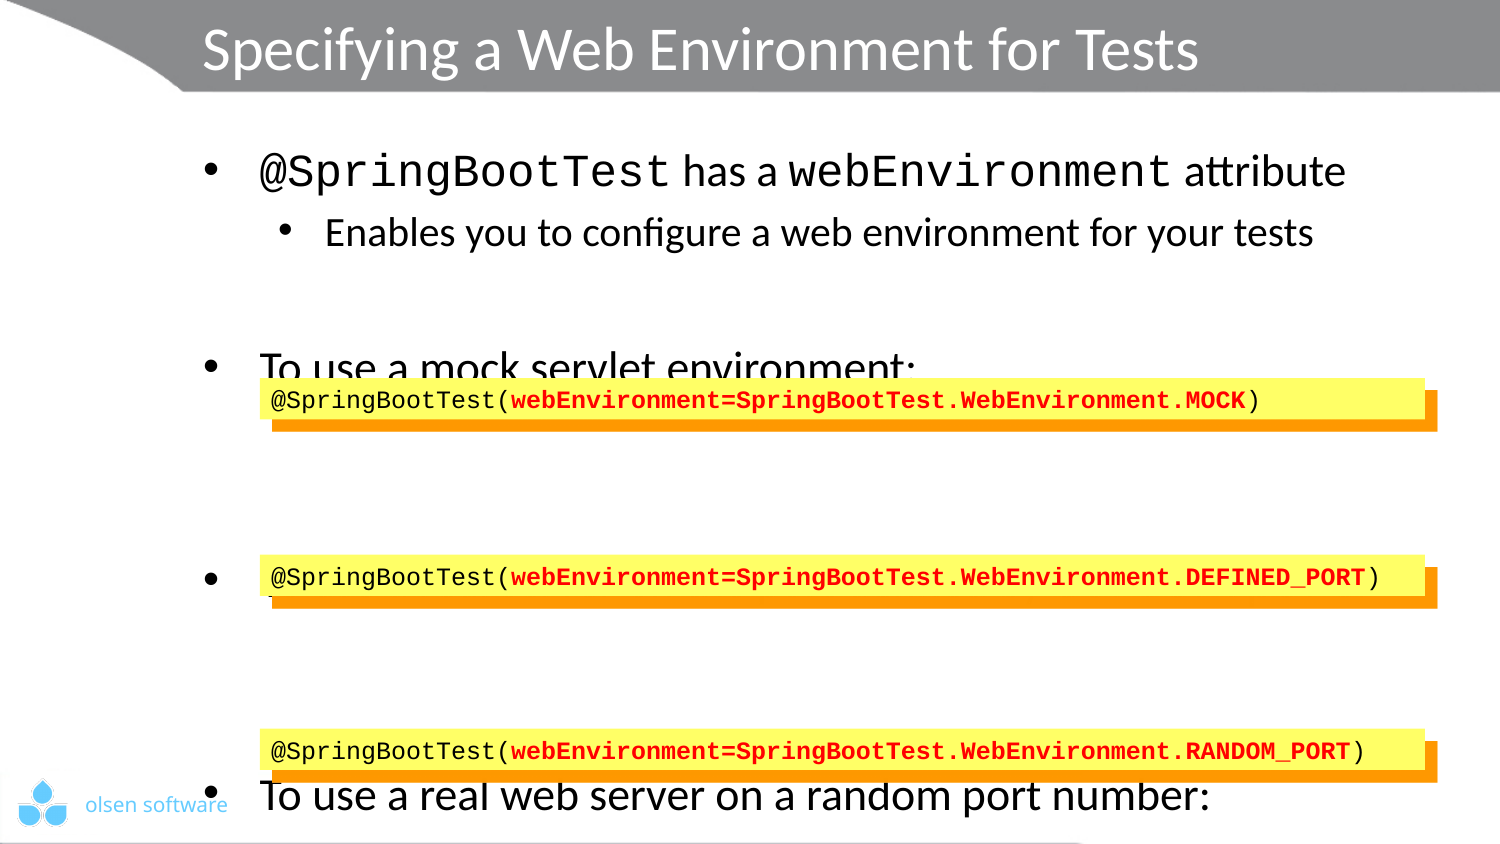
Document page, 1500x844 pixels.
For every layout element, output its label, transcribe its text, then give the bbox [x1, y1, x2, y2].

title Specifying a Web Environment for Tests [187, 0, 1426, 93]
list @SpringBootTest has a webEnvironment attribute Enables you to configure a web environment for your tests To use a mock servlet environment: To use a real server on the port defined by server.port: To use a real web server on a random port number: [188, 133, 1425, 716]
text_box @SpringBootTest(webEnvironment=SpringBootTest.WebEnvironment.RANDOM_PORT) [259, 728, 1425, 770]
text_box @SpringBootTest(webEnvironment=SpringBootTest.WebEnvironment.MOCK) [259, 378, 1425, 420]
picture [0, 0, 1500, 844]
text_box @SpringBootTest(webEnvironment=SpringBootTest.WebEnvironment.DEFINED_PORT) [259, 554, 1425, 596]
